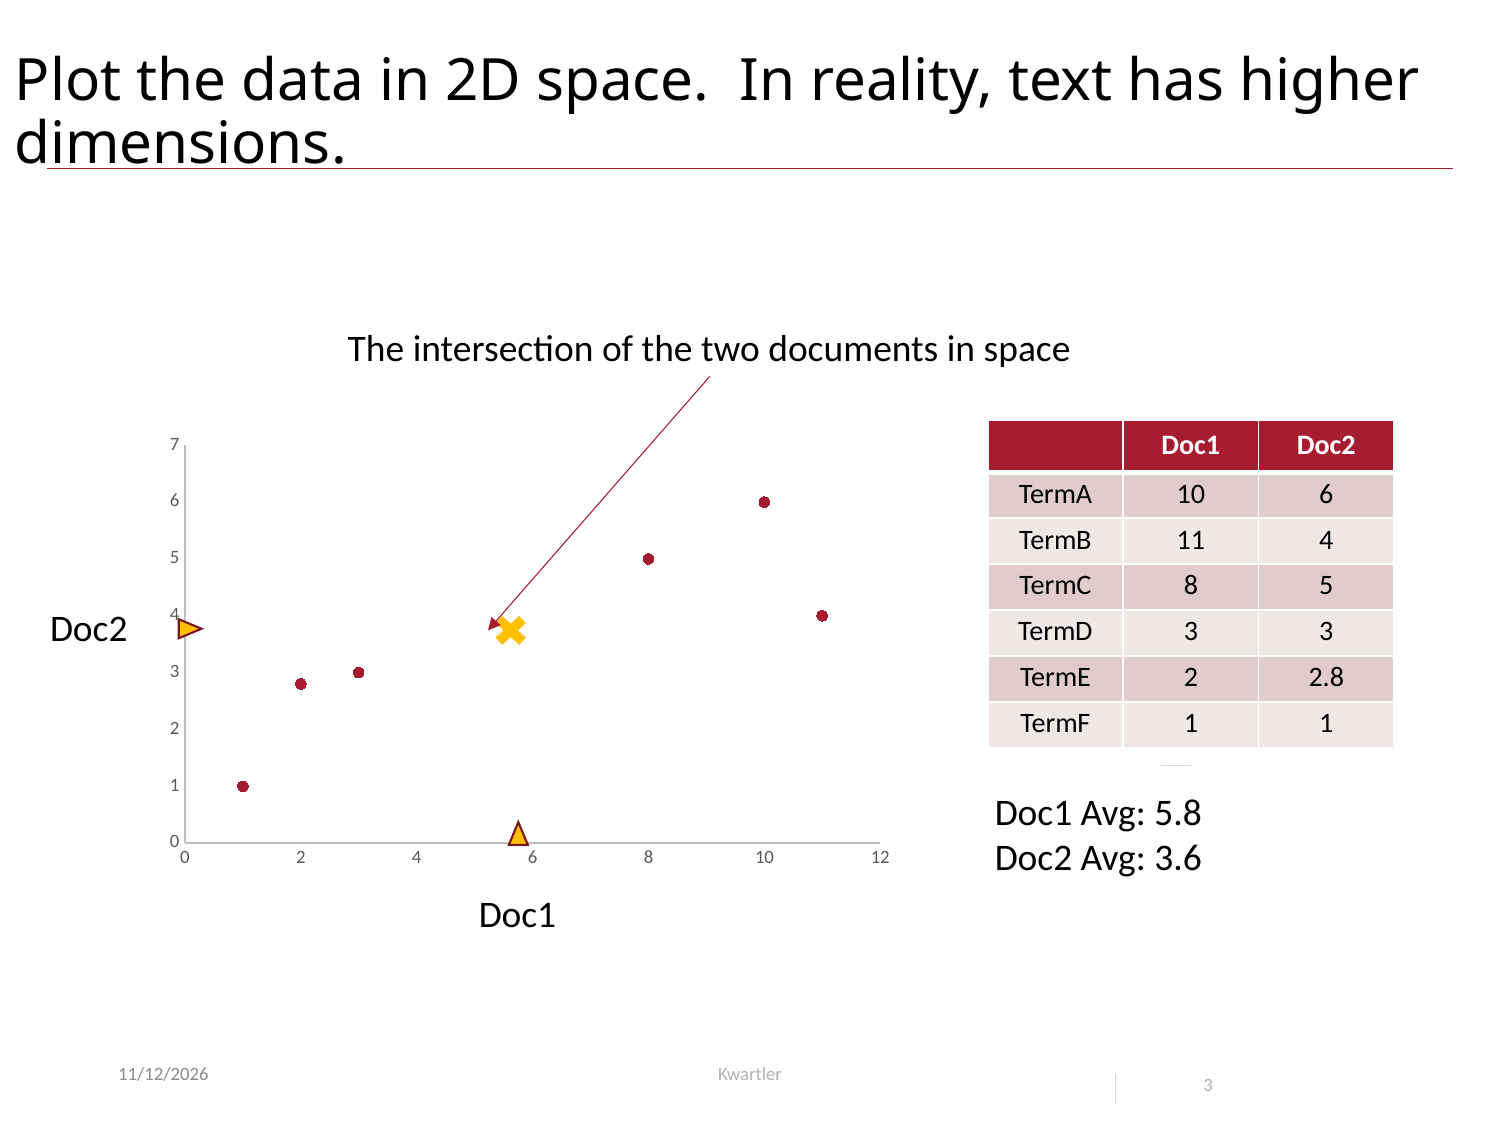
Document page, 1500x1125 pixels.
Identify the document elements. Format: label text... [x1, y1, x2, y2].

table_cell 2 [1124, 657, 1258, 701]
table_cell TermF [989, 703, 1122, 747]
table_header Doc2 [1259, 421, 1393, 470]
table_cell 5 [1259, 565, 1393, 609]
table_cell 3 [1124, 611, 1258, 655]
text_box The intersection of the two documents in space [332, 316, 1087, 377]
table_cell 1 [1124, 703, 1258, 747]
table_cell 10 [1124, 475, 1258, 517]
table_cell 1 [1259, 703, 1393, 747]
text_box Doc1 [464, 882, 572, 943]
title Plot the data in 2D space. In reality, text has higher dimensions. [0, 42, 1500, 140]
table_cell TermD [989, 611, 1122, 655]
table_cell 8 [1124, 565, 1258, 609]
table_cell 3 [1259, 611, 1393, 655]
table_cell 6 [1259, 475, 1393, 517]
table_cell 2.8 [1259, 657, 1393, 701]
table_cell 4 [1259, 519, 1393, 563]
table_cell 11 [1124, 519, 1258, 563]
table_cell TermA [989, 475, 1122, 517]
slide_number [103, 1042, 441, 1103]
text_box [522, 377, 710, 620]
table_header Doc1 [1124, 421, 1258, 470]
chart [154, 426, 905, 877]
table_cell TermB [989, 519, 1122, 563]
table_cell TermC [989, 565, 1122, 609]
text_box Doc1 Avg: 5.8 Doc2 Avg: 3.6 [980, 780, 1217, 886]
slide_number 3 [1188, 1042, 1330, 1103]
footer Kwartler [496, 1042, 1004, 1103]
table_cell TermE [989, 657, 1122, 701]
text_box Doc2 [35, 596, 143, 657]
table_header [989, 421, 1122, 470]
